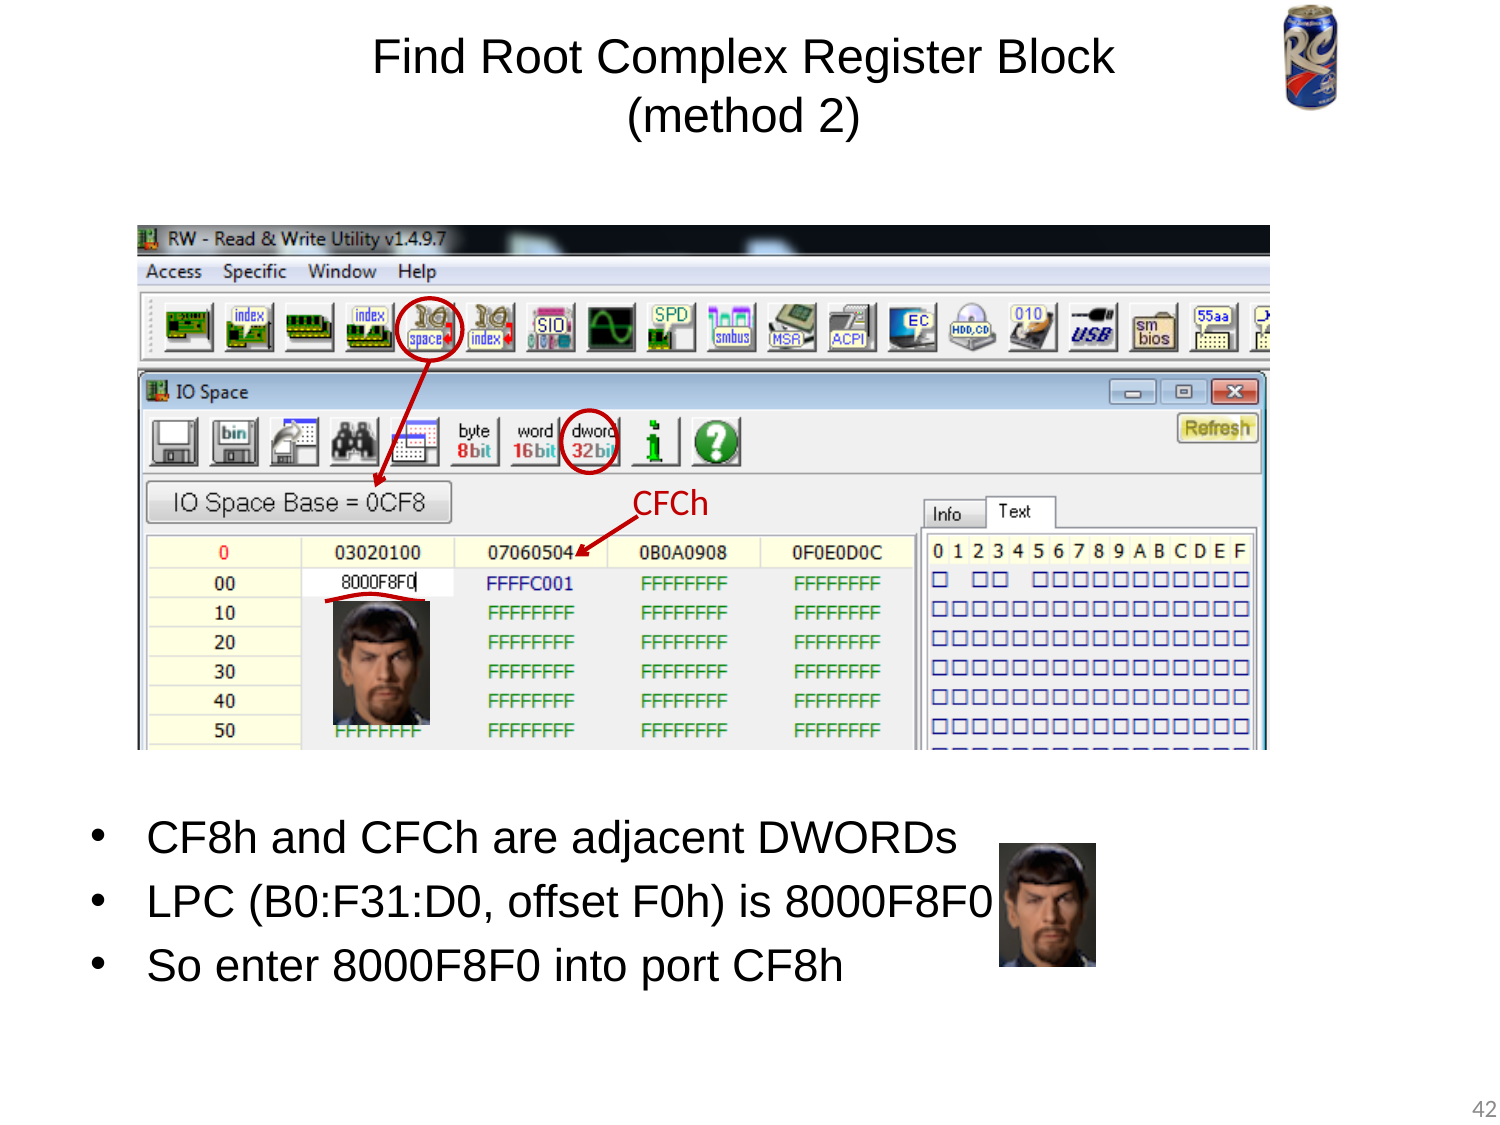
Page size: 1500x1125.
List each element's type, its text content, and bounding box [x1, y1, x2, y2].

picture [1283, 4, 1342, 112]
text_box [374, 360, 430, 488]
slide_number 42 [1162, 1077, 1500, 1125]
picture [137, 224, 1271, 751]
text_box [574, 515, 639, 557]
list CF8h and CFCh are adjacent DWORDs LPC (B0:F31:D0, offset F0h) is 8000F8F0 So enter 8000F8F0 into port CF8h [75, 800, 1425, 1088]
picture [999, 843, 1097, 967]
title Find Root Complex Register Block (method 2) [68, 16, 1419, 150]
